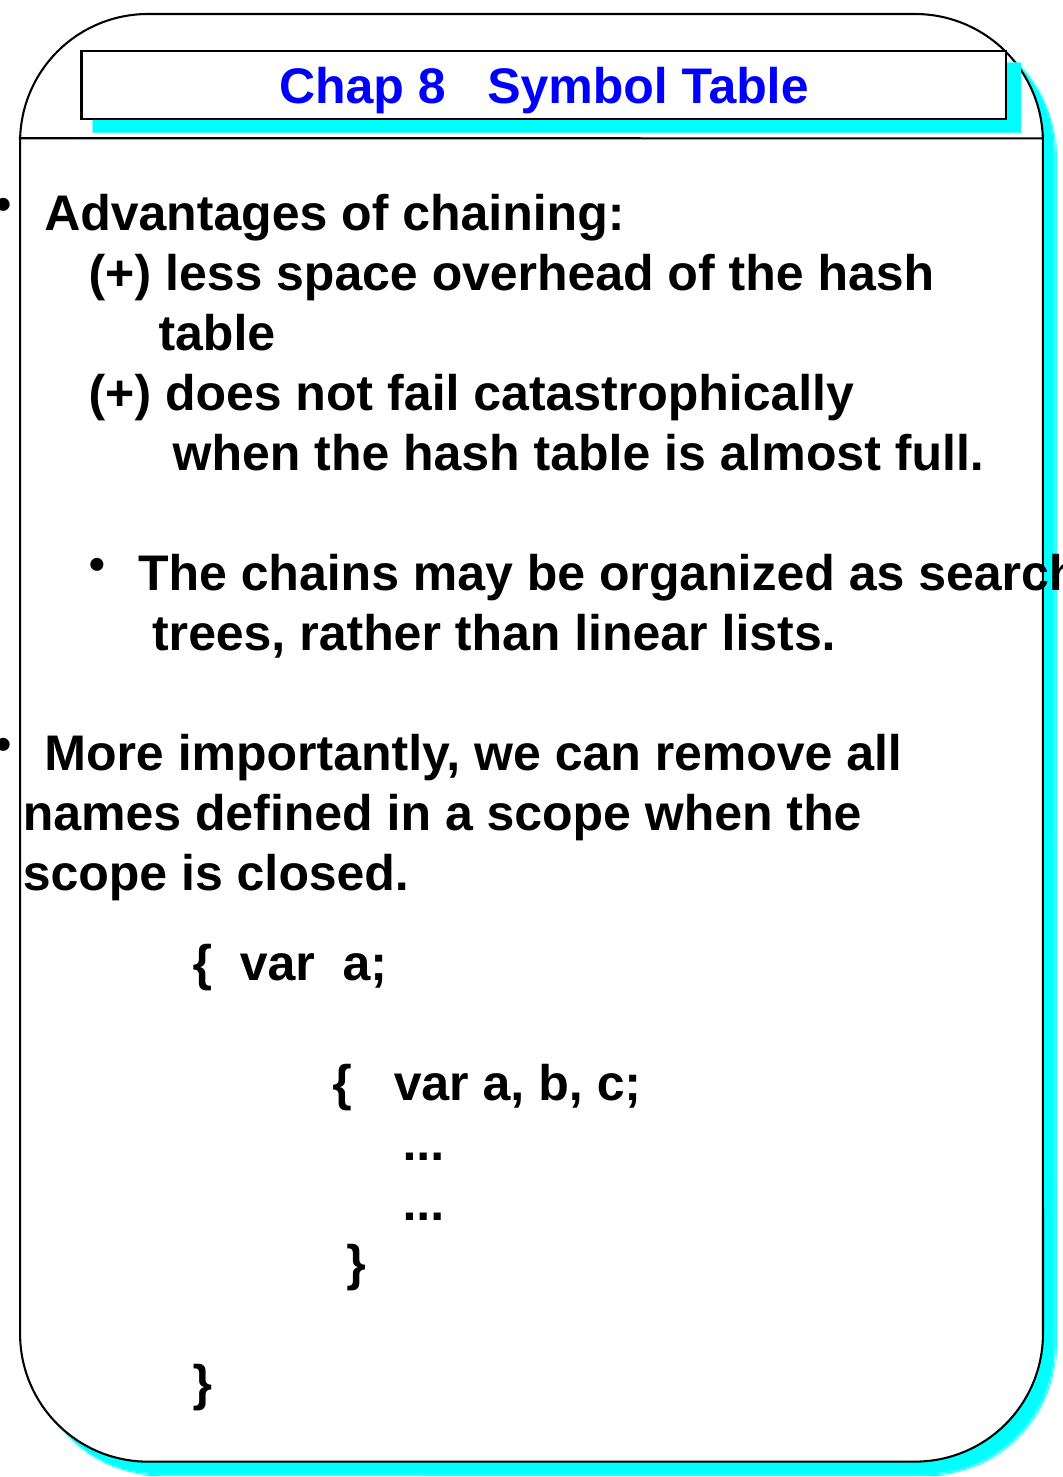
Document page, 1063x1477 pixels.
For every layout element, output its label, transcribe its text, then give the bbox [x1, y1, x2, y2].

title Chap 8 Symbol Table [80, 50, 1007, 120]
text_box { var a; { var a, b, c; ... ... } } [177, 923, 657, 1418]
text_box Advantages of chaining: (+) less space overhead of the hash table (+) does not fail catastrophically when the hash table is almost full. The chains may be organized as search trees, rather than linear lists. More importantly, we can remove all names defined in a scope when the scope is closed. [0, 173, 1063, 908]
